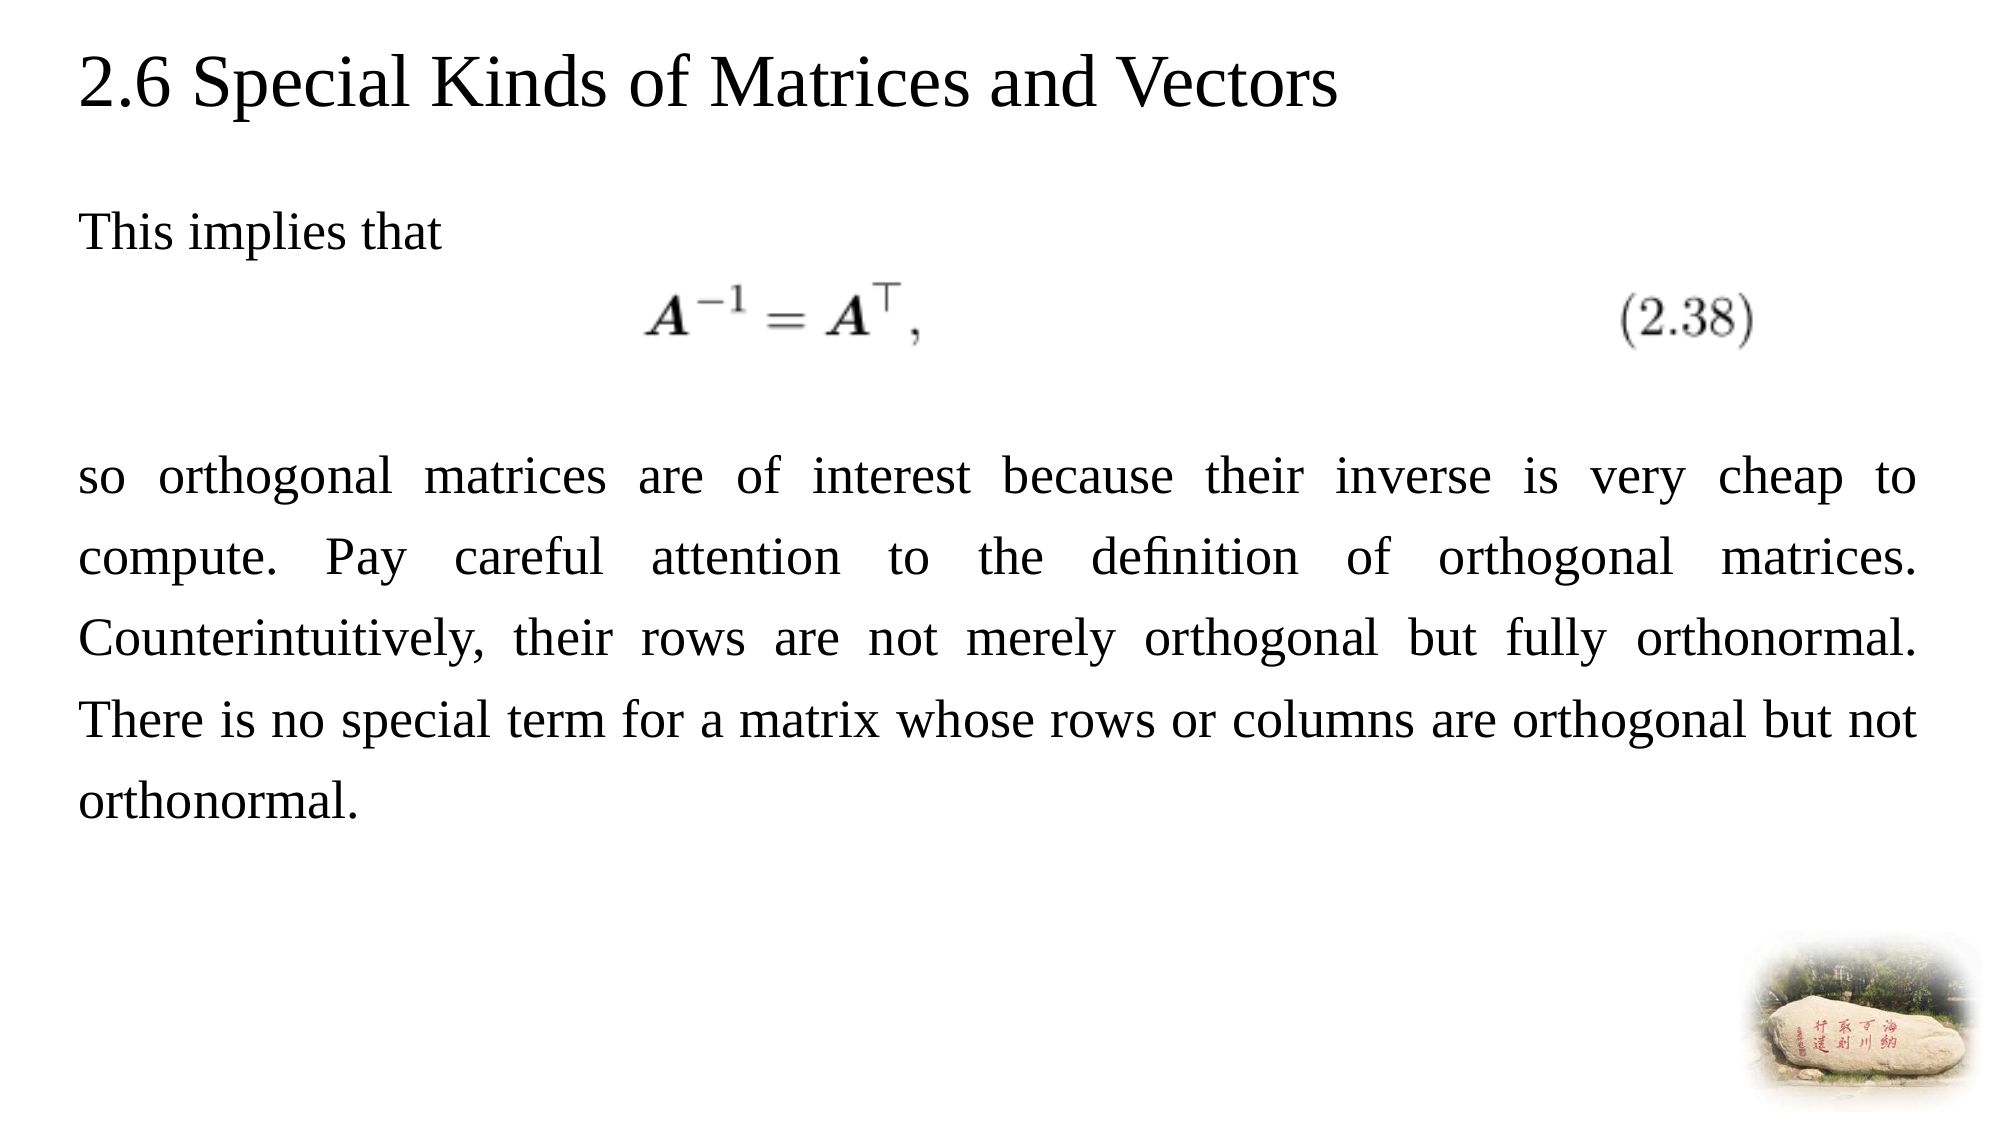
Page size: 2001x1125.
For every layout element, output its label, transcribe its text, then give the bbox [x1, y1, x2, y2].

list This implies that so orthogonal matrices are of interest because their inverse is very cheap to compute. Pay careful attention to the deﬁnition of orthogonal matrices. Counterintuitively, their rows are not merely orthogonal but fully orthonormal. There is no special term for a matrix whose rows or columns are orthogonal but not orthonormal. [63, 171, 1936, 1014]
title 2.6 Special Kinds of Matrices and Vectors [63, 21, 1789, 142]
picture [562, 247, 1789, 364]
picture [1740, 927, 1985, 1112]
